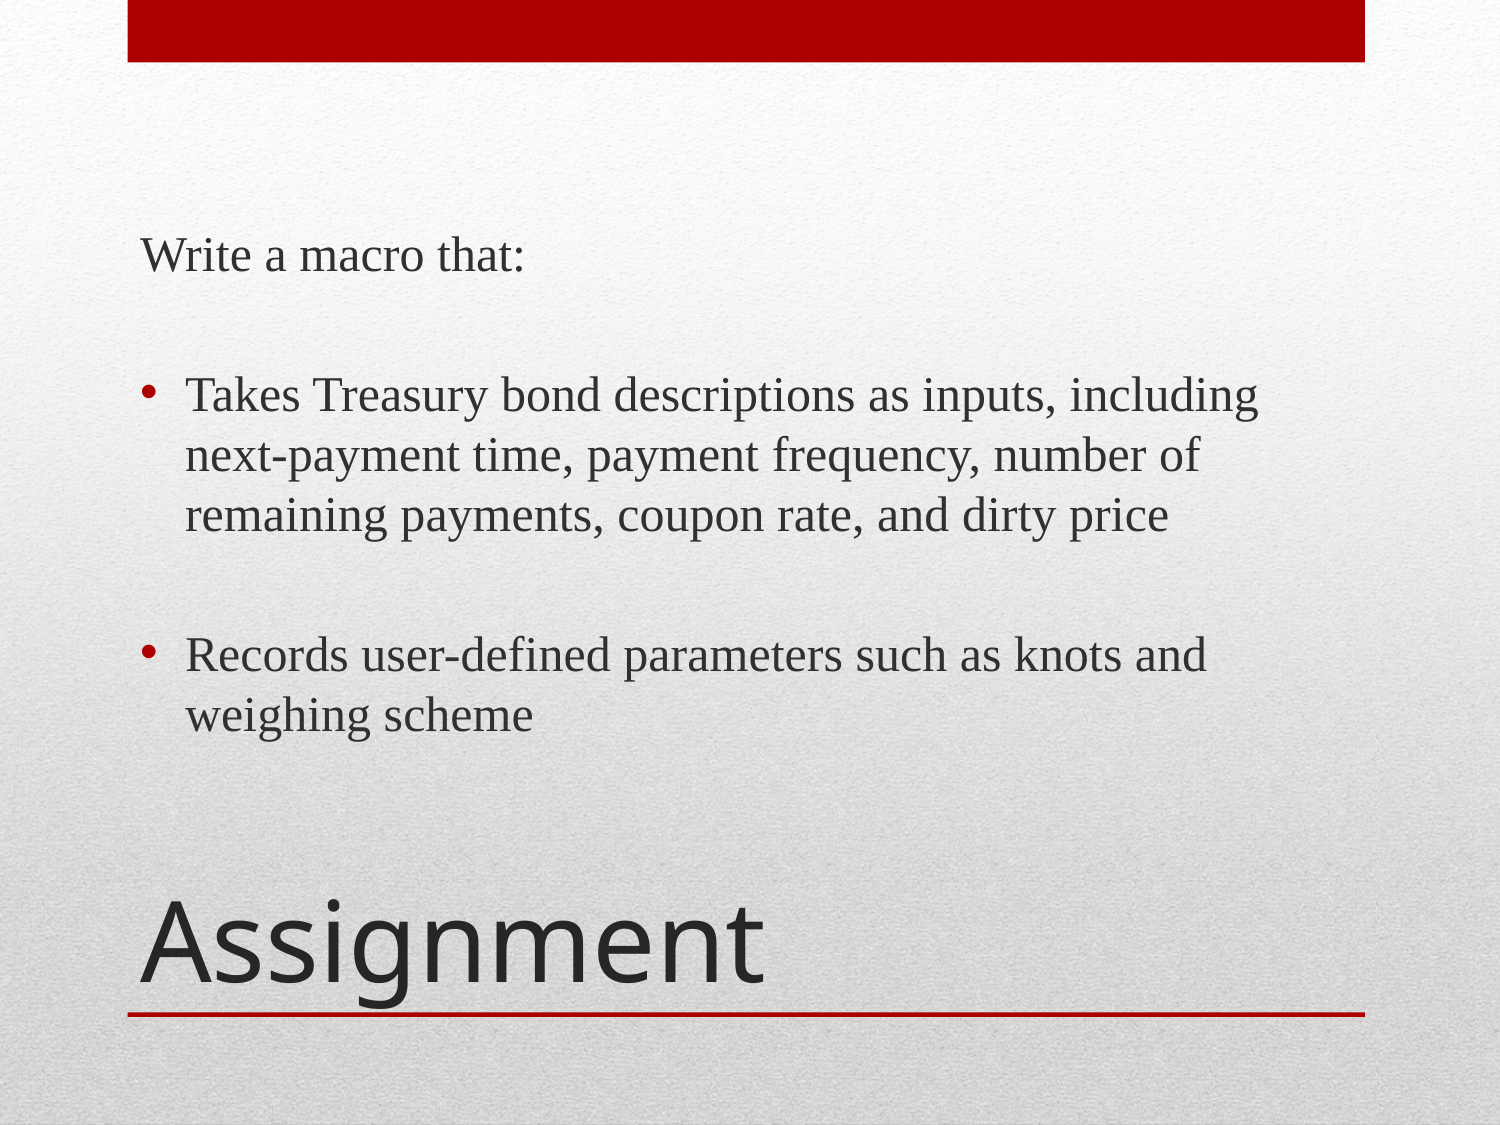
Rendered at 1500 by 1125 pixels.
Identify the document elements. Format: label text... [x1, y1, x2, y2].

title Assignment [125, 850, 1238, 1013]
list Write a macro that: Takes Treasury bond descriptions as inputs, including next-payment time, payment frequency, number of remaining payments, coupon rate, and dirty price Records user-defined parameters such as knots and weighing scheme [125, 112, 1363, 850]
